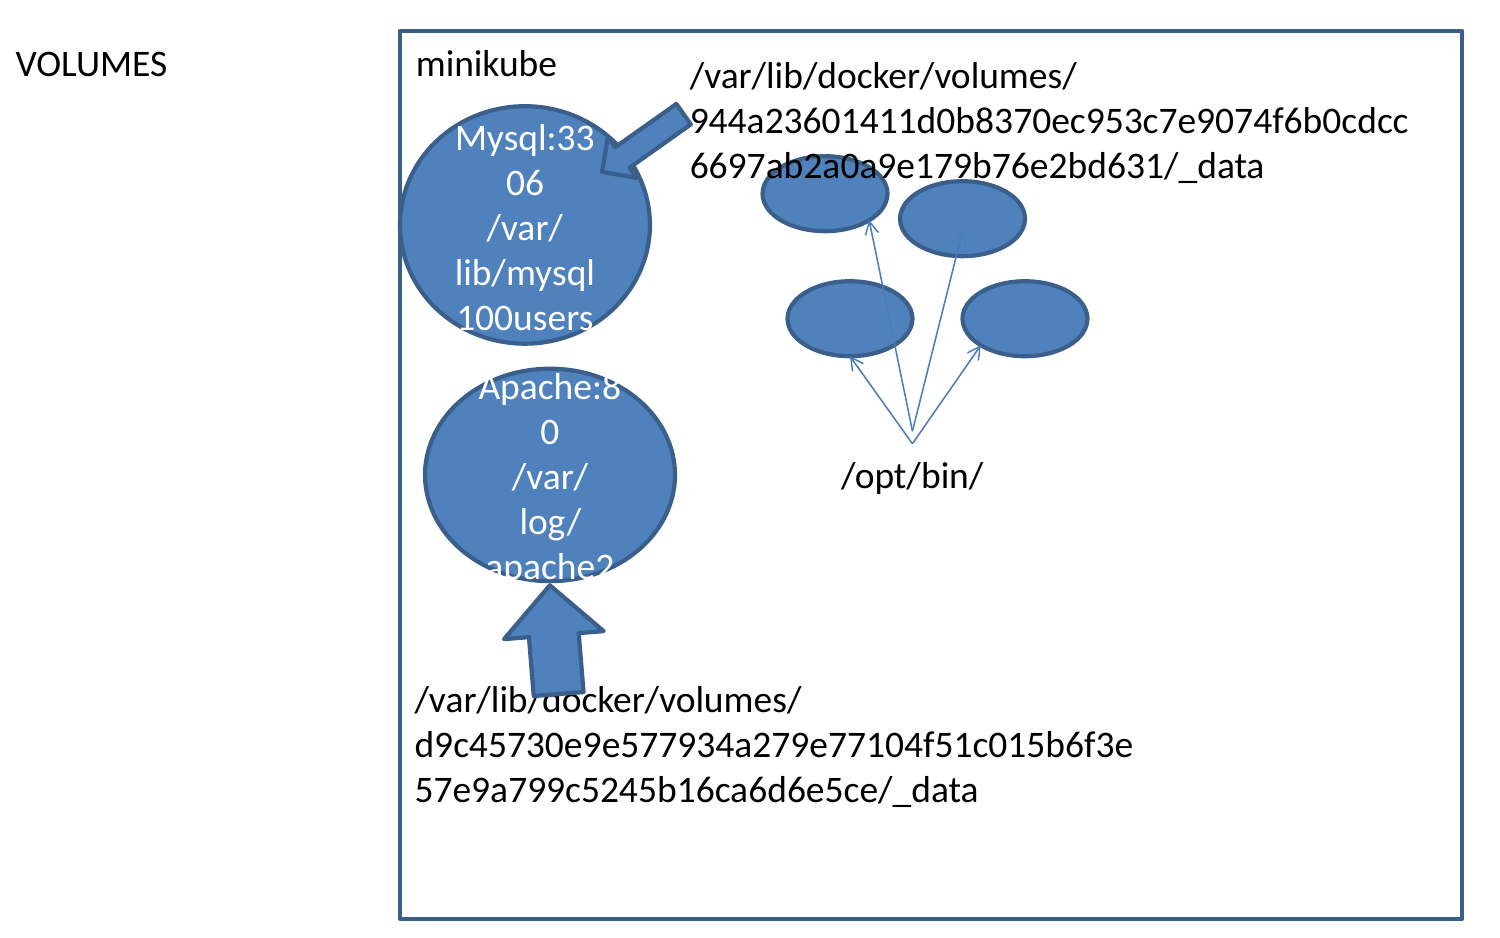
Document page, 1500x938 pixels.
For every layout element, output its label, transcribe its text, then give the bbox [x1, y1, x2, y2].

text_box minikube [400, 31, 573, 91]
text_box [760, 194, 890, 234]
text_box /opt/bin/ [826, 443, 999, 504]
text_box [398, 29, 1464, 921]
text_box [897, 194, 1028, 259]
text_box /var/lib/docker/volumes/944a23601411d0b8370ec953c7e9074f6b0cdcc6697ab2a0a9e179b76e2bd631/_data [674, 43, 1425, 194]
text_box VOLUMES [0, 31, 183, 91]
text_box [502, 583, 606, 699]
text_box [912, 344, 981, 444]
text_box Mysql:3306 /var/lib/mysql 100users [397, 104, 653, 346]
text_box [785, 279, 863, 359]
text_box /var/lib/docker/volumes/d9c45730e9e577934a279e77104f51c015b6f3e57e9a799c5245b16ca6d6e5ce/_data [399, 667, 1150, 817]
text_box [599, 101, 693, 180]
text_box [917, 230, 963, 432]
text_box [966, 279, 1090, 359]
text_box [849, 355, 907, 444]
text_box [868, 220, 913, 432]
text_box Apache:80 /var/log/apache2 [422, 366, 678, 584]
